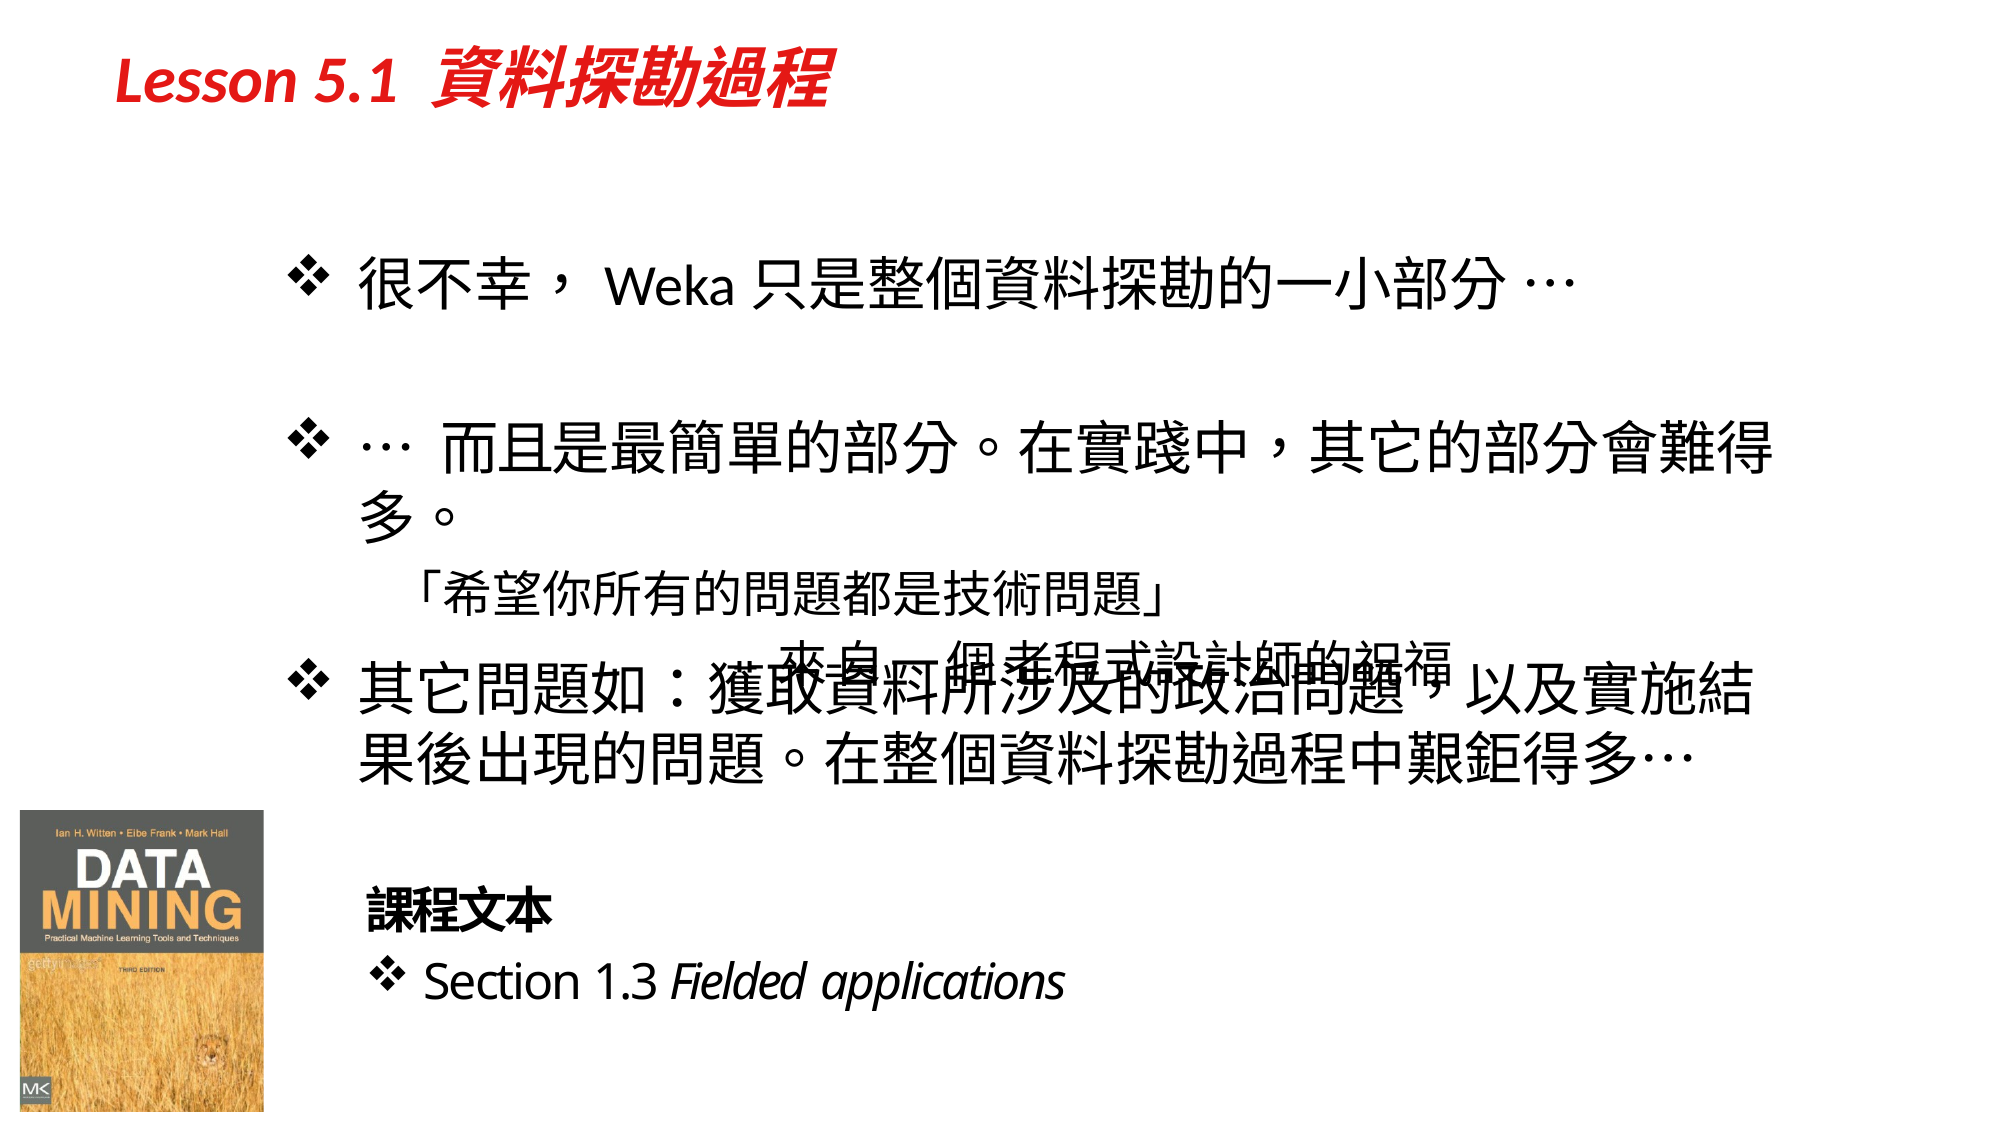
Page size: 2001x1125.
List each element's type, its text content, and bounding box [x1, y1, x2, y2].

text_box [19, 810, 264, 1112]
text_box 很不幸，Weka只是整個資料探勘的一小部分 … … 而且是最簡單的部分。在實踐中，其它的部分會難得多。 「希望你所有的問題都是技術問題」 –來自一個老程式設計師的祝福 [280, 245, 1813, 650]
title Lesson 5.1 資料探勘過程 [112, 34, 1089, 225]
text_box 課程文本 Section 1.3 Fielded applications [363, 864, 1070, 1011]
text_box 其它問題如：獲取資料所涉及的政治問題，以及實施結果後出現的問題。在整個資料探勘過程中艱鉅得多… [280, 650, 1813, 792]
